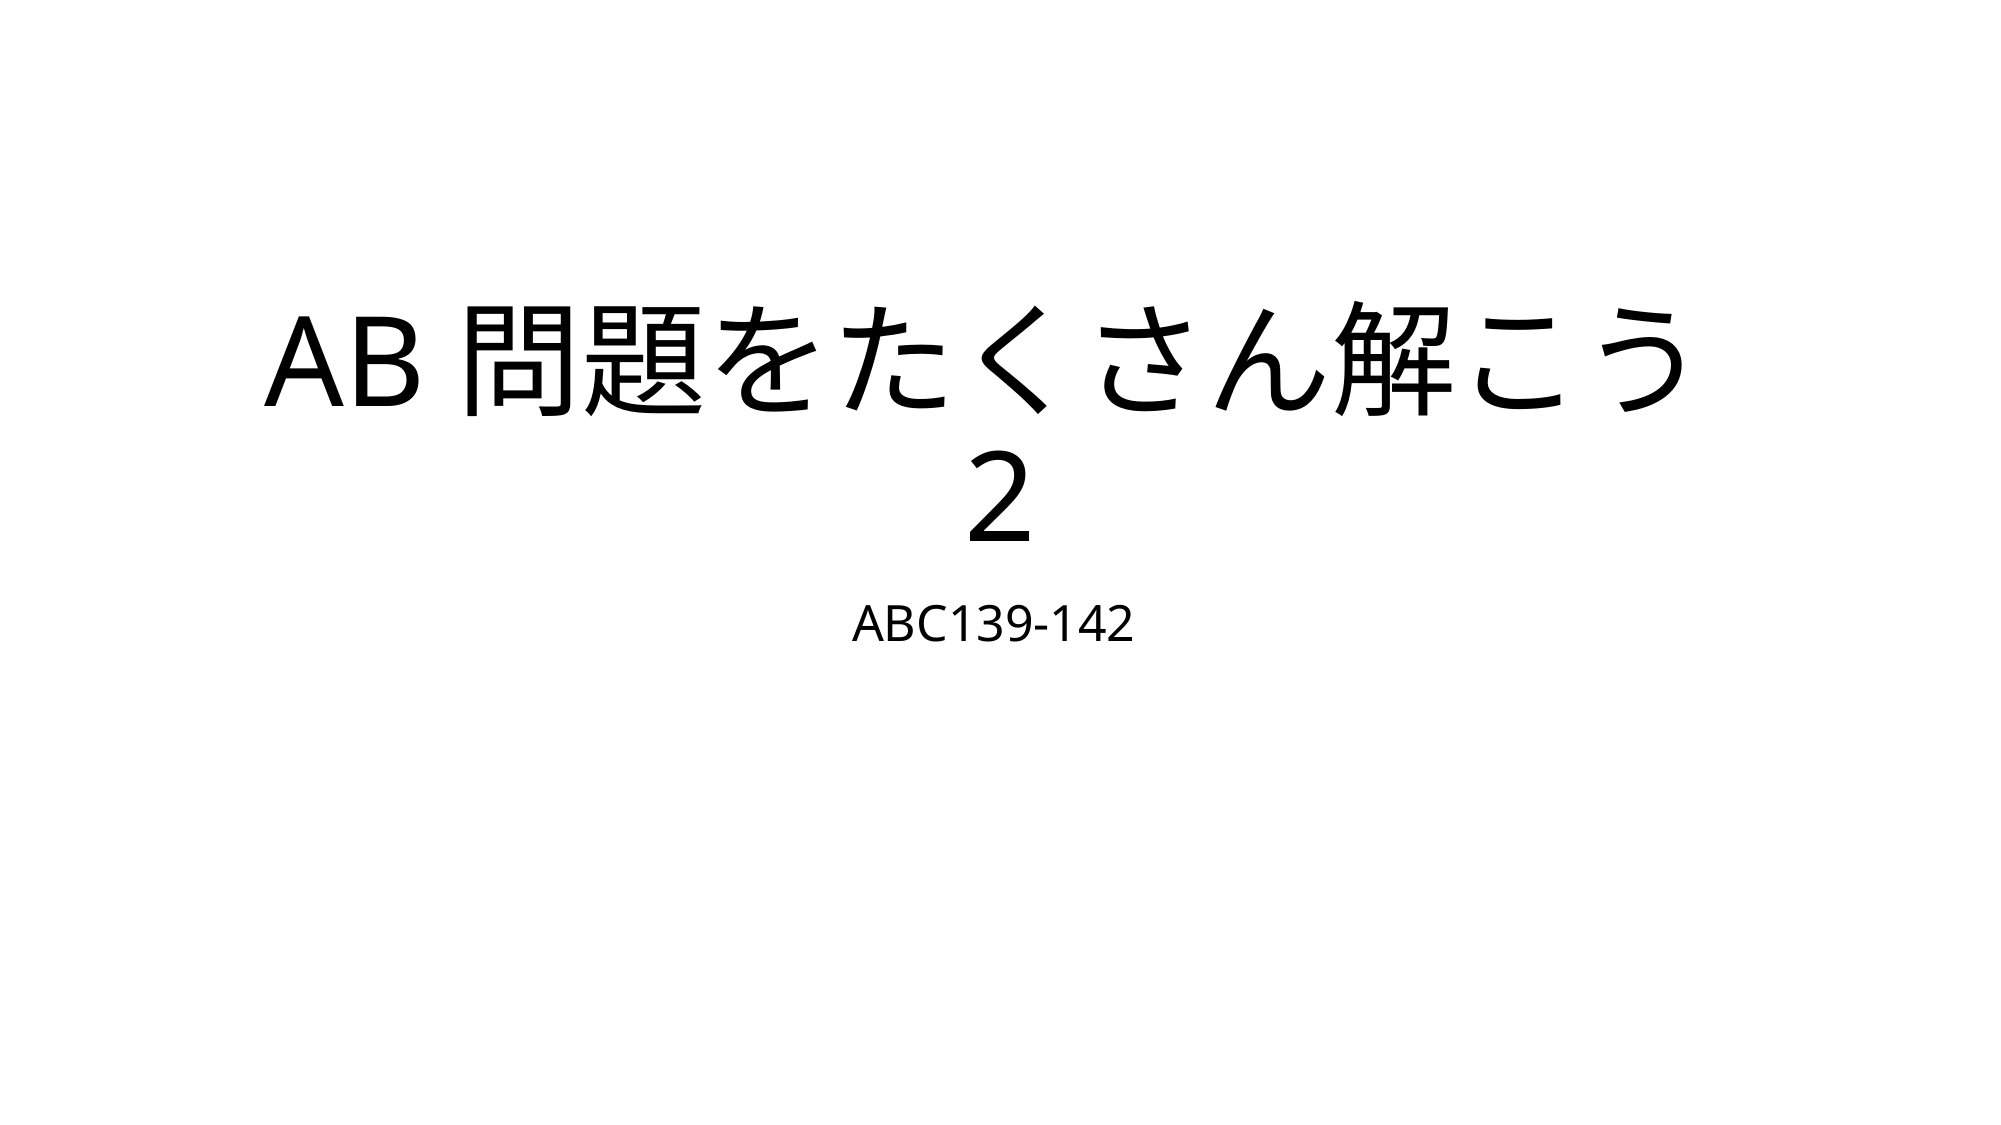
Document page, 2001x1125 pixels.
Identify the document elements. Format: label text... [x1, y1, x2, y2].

title AB問題をたくさん解こう2 [249, 184, 1750, 576]
subtitle ABC139-142 [249, 590, 1750, 863]
